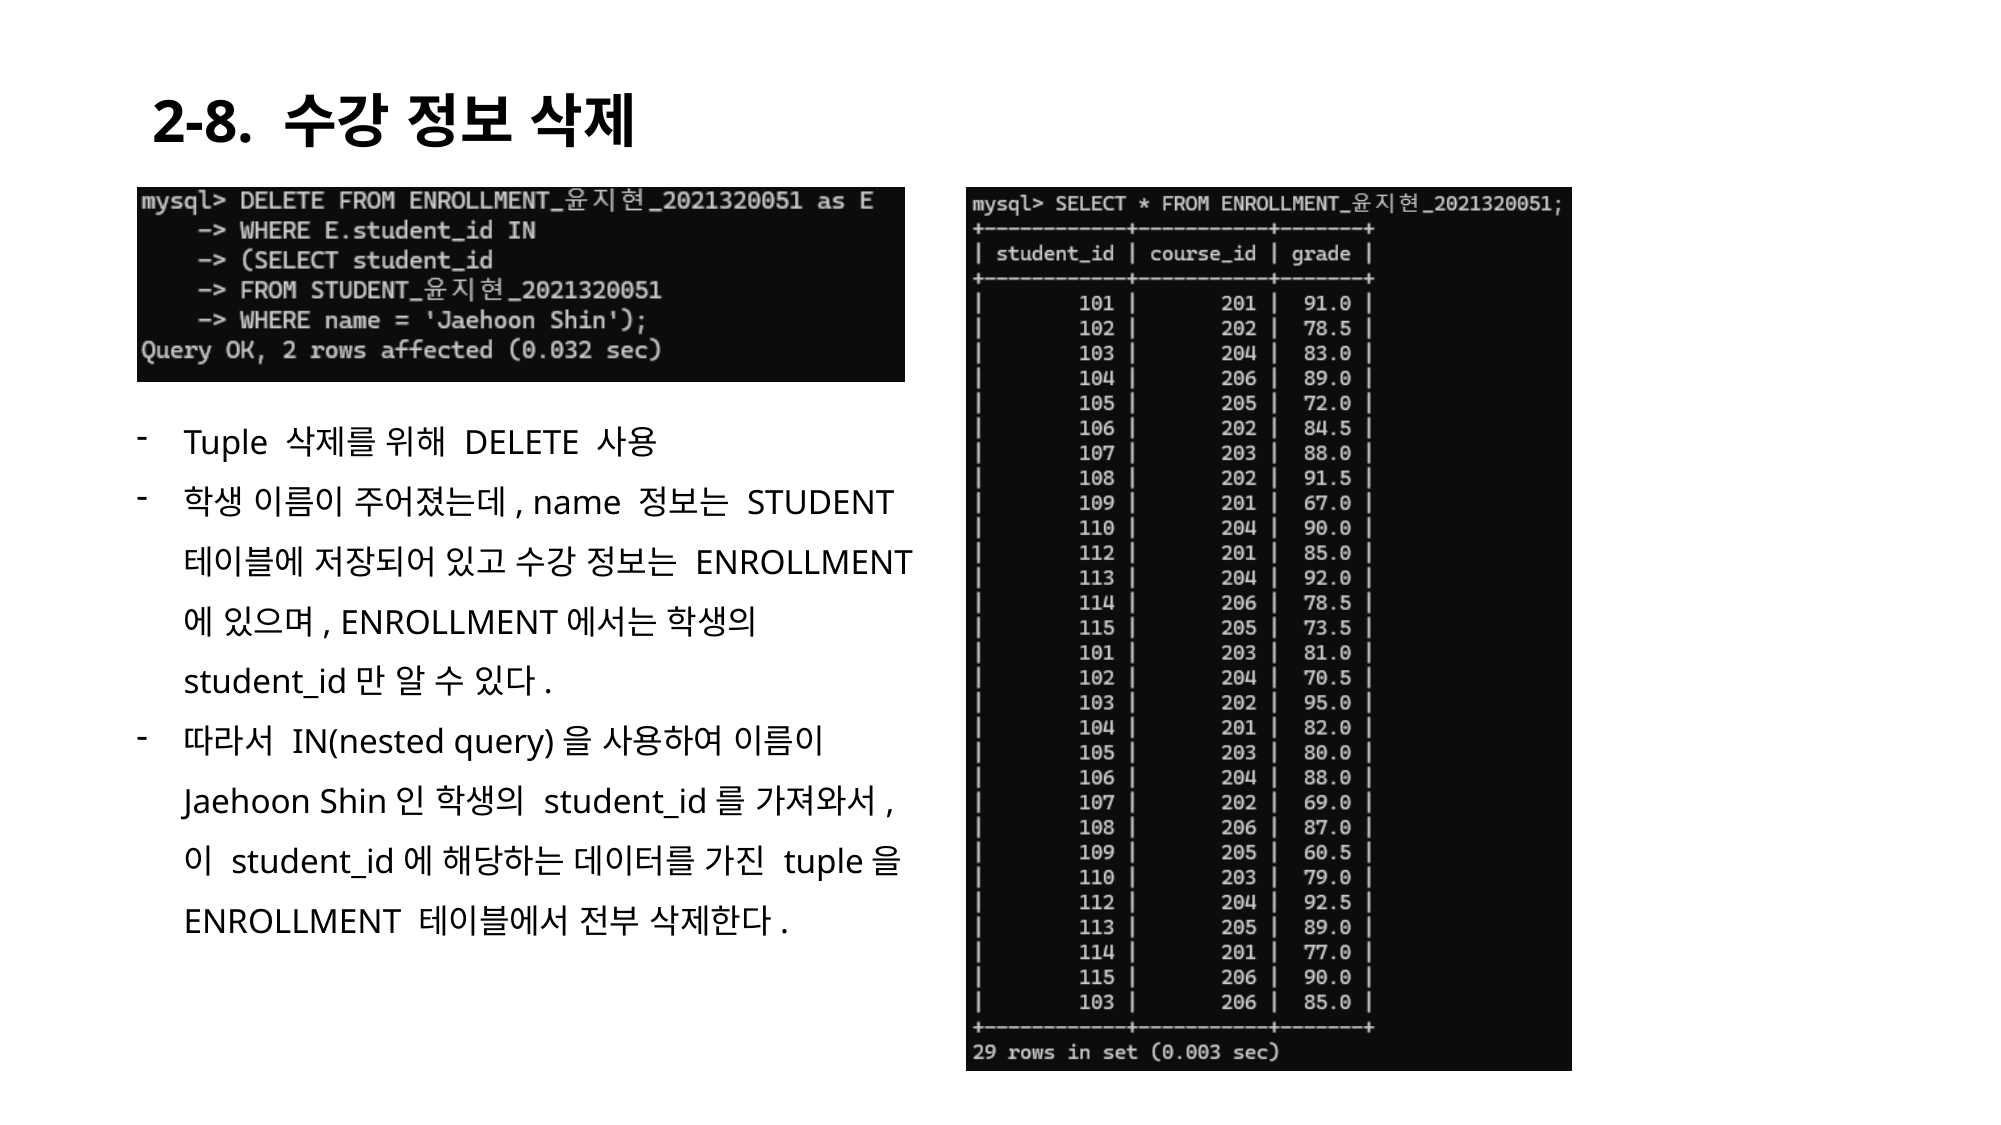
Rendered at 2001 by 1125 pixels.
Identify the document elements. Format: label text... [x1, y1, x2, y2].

title 2-8. 수강 정보 삭제 [137, 59, 1796, 188]
text_box Tuple 삭제를 위해 DELETE 사용 학생 이름이 주어졌는데, name 정보는 STUDENT 테이블에 저장되어 있고 수강 정보는 ENROLLMENT에 있으며, ENROLLMENT에서는 학생의 student_id만 알 수 있다. 따라서 IN(nested query)을 사용하여 이름이 Jaehoon Shin인 학생의 student_id를 가져와서, 이 student_id에 해당하는 데이터를 가진 tuple을 ENROLLMENT 테이블에서 전부 삭제한다. [121, 393, 947, 948]
picture [966, 187, 1572, 1071]
picture [137, 187, 905, 382]
